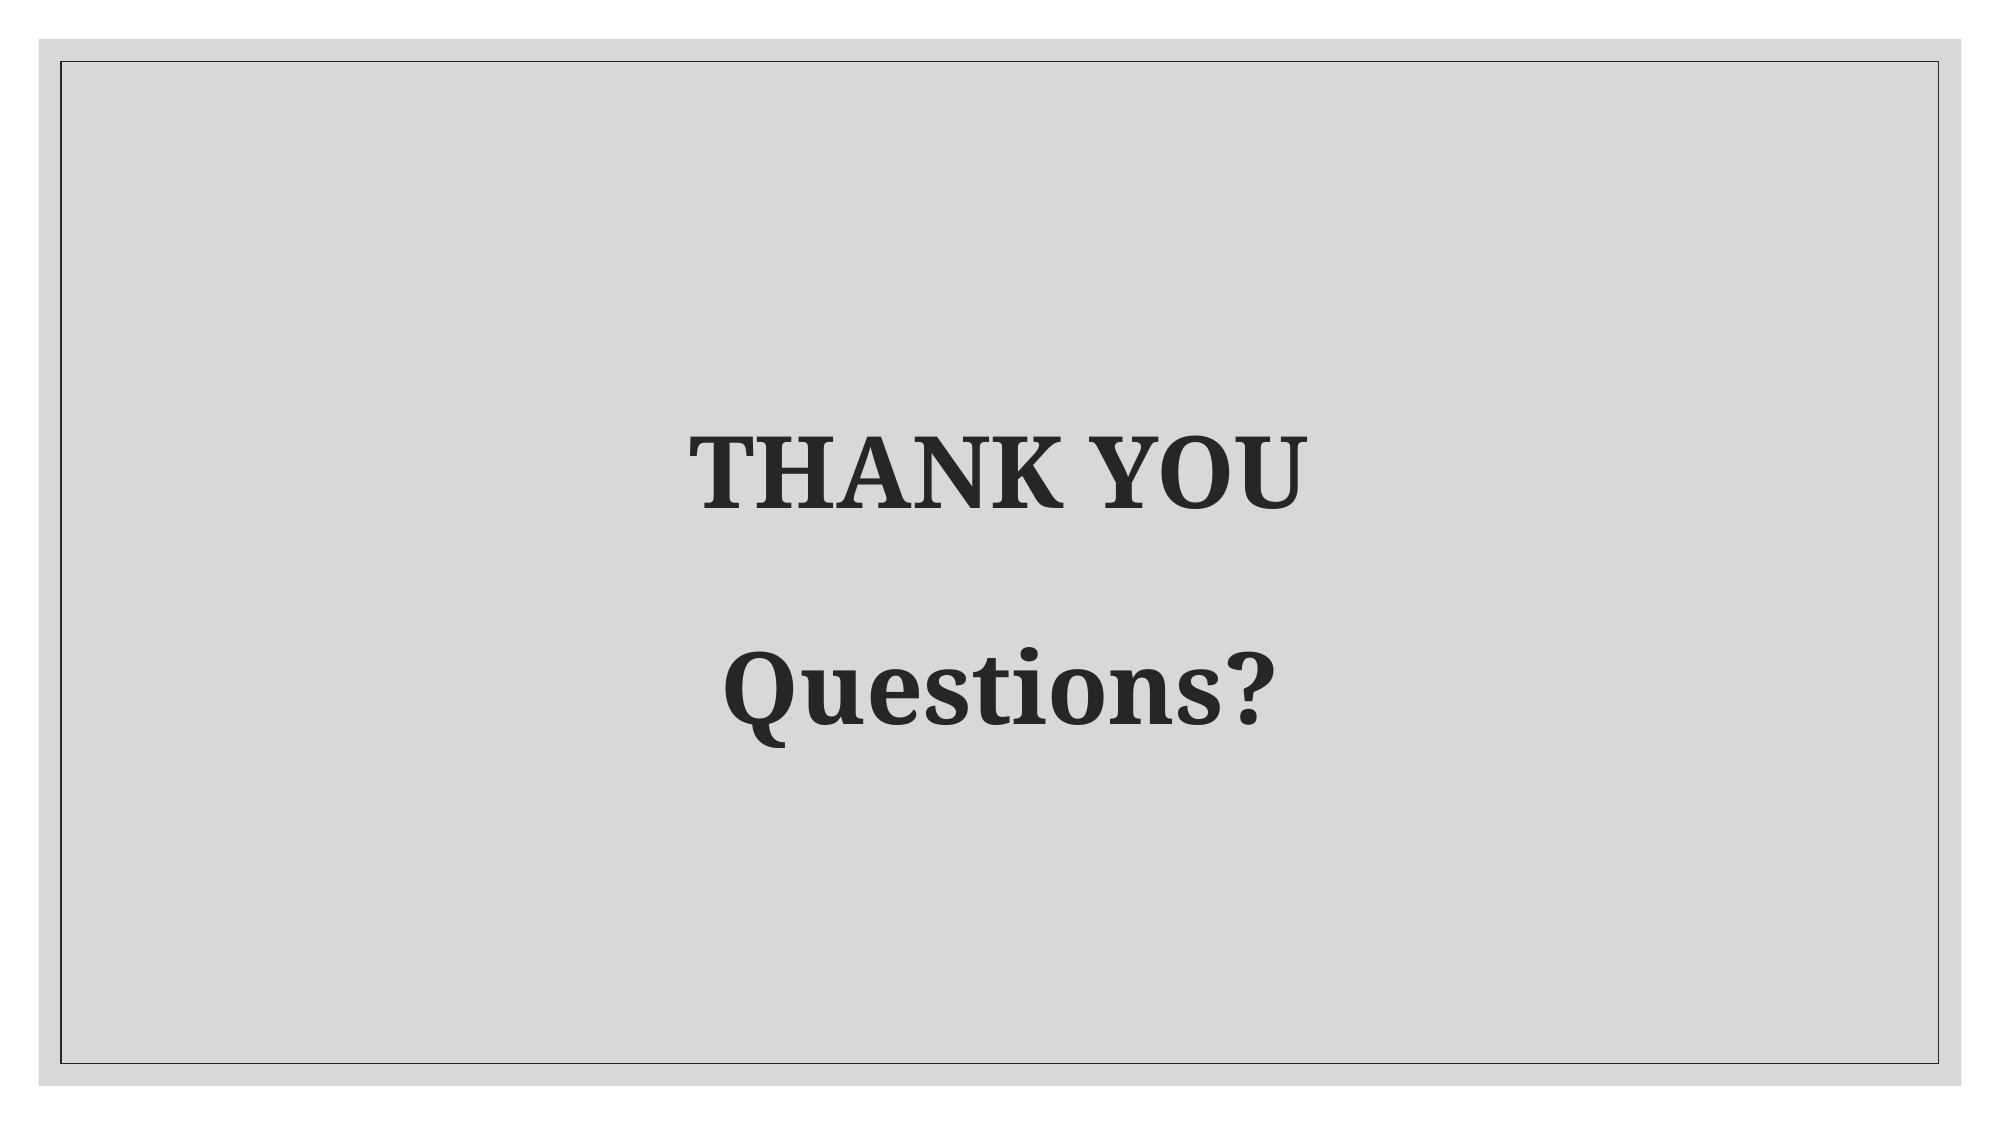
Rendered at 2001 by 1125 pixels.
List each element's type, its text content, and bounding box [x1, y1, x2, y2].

title THANK YOU Questions? [174, 350, 1825, 819]
